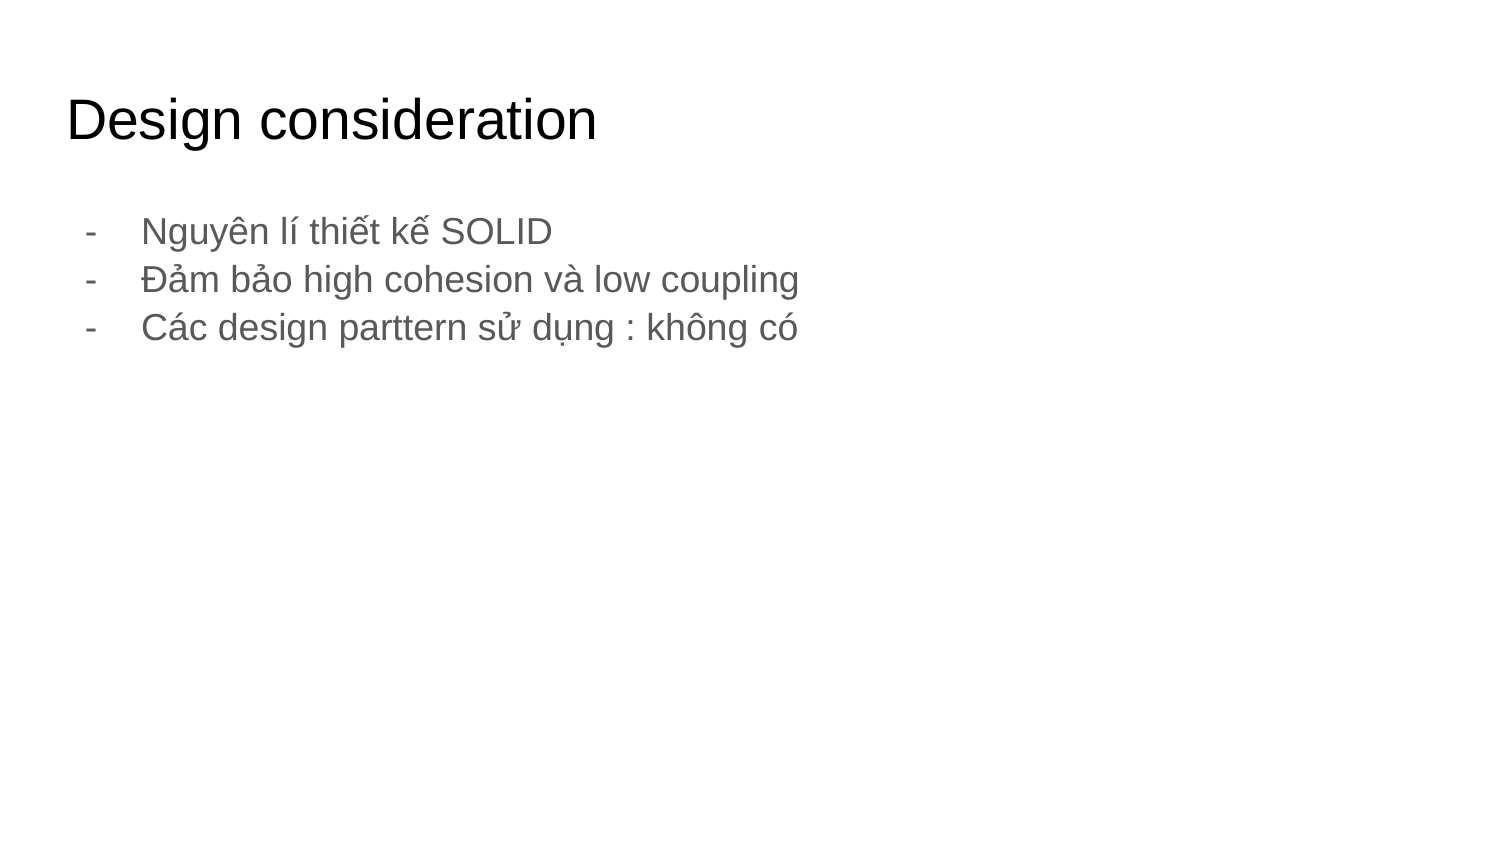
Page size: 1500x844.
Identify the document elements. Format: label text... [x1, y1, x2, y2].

list Nguyên lí thiết kế SOLID Đảm bảo high cohesion và low coupling Các design parttern sử dụng : không có [51, 189, 1449, 750]
title Design consideration [51, 72, 1449, 167]
